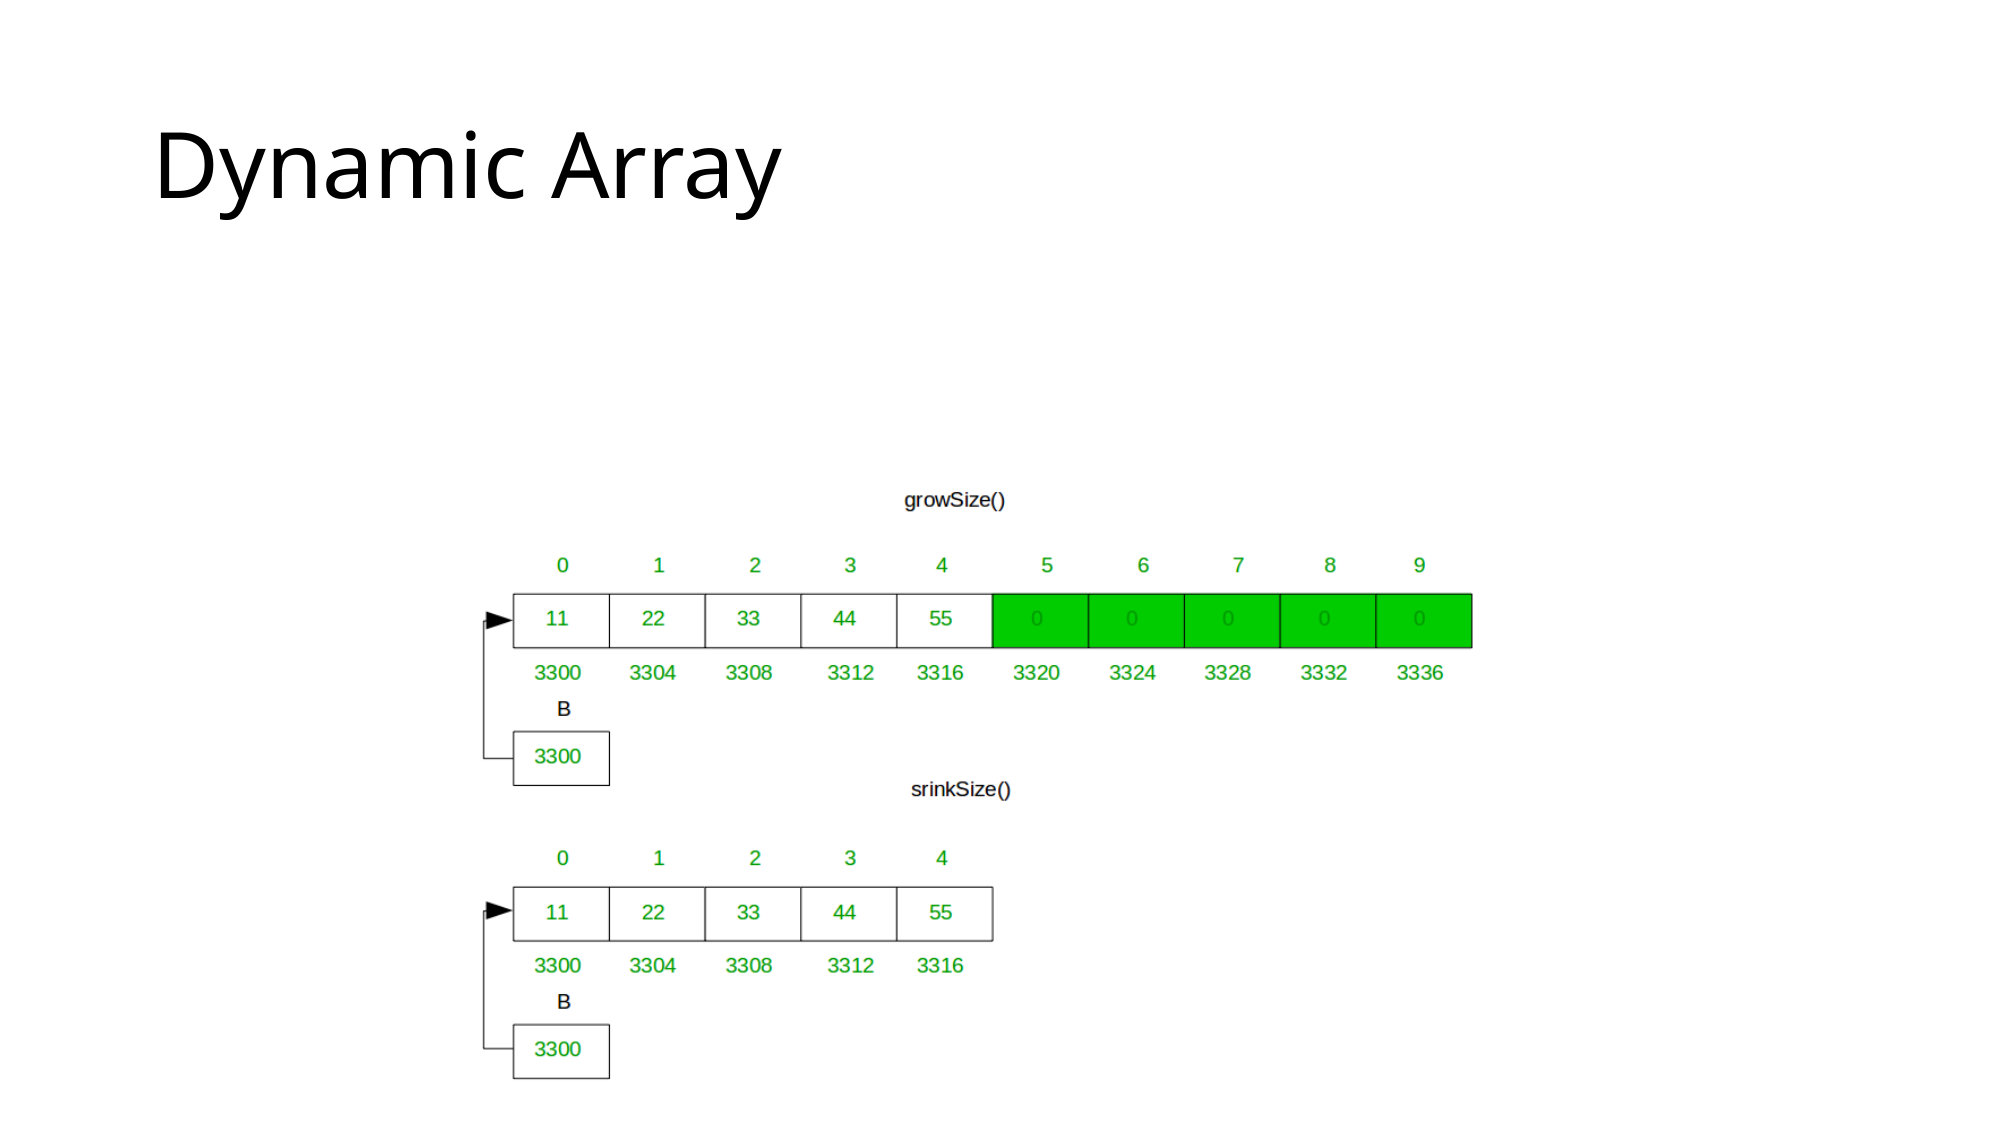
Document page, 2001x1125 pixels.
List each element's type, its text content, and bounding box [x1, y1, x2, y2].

picture [472, 447, 1528, 1098]
title Dynamic Array [137, 59, 1863, 278]
